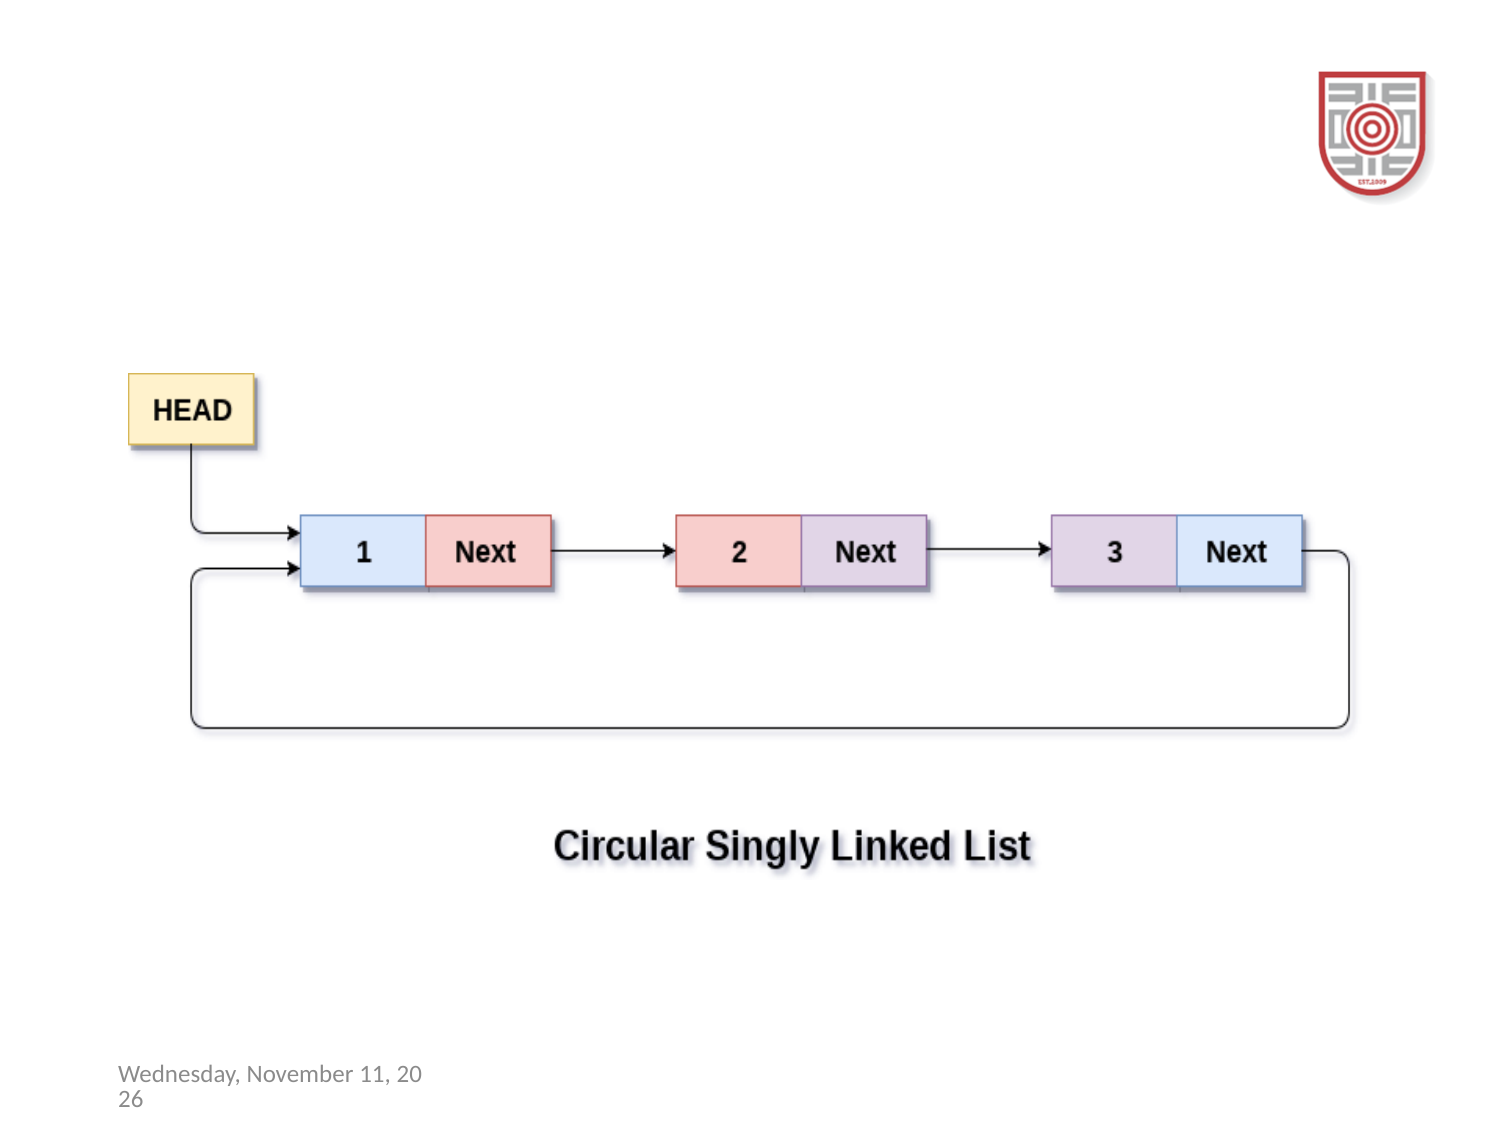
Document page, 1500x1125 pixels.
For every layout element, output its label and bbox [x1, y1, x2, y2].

list [128, 373, 1371, 880]
picture [1305, 59, 1451, 218]
slide_number [103, 1042, 441, 1103]
